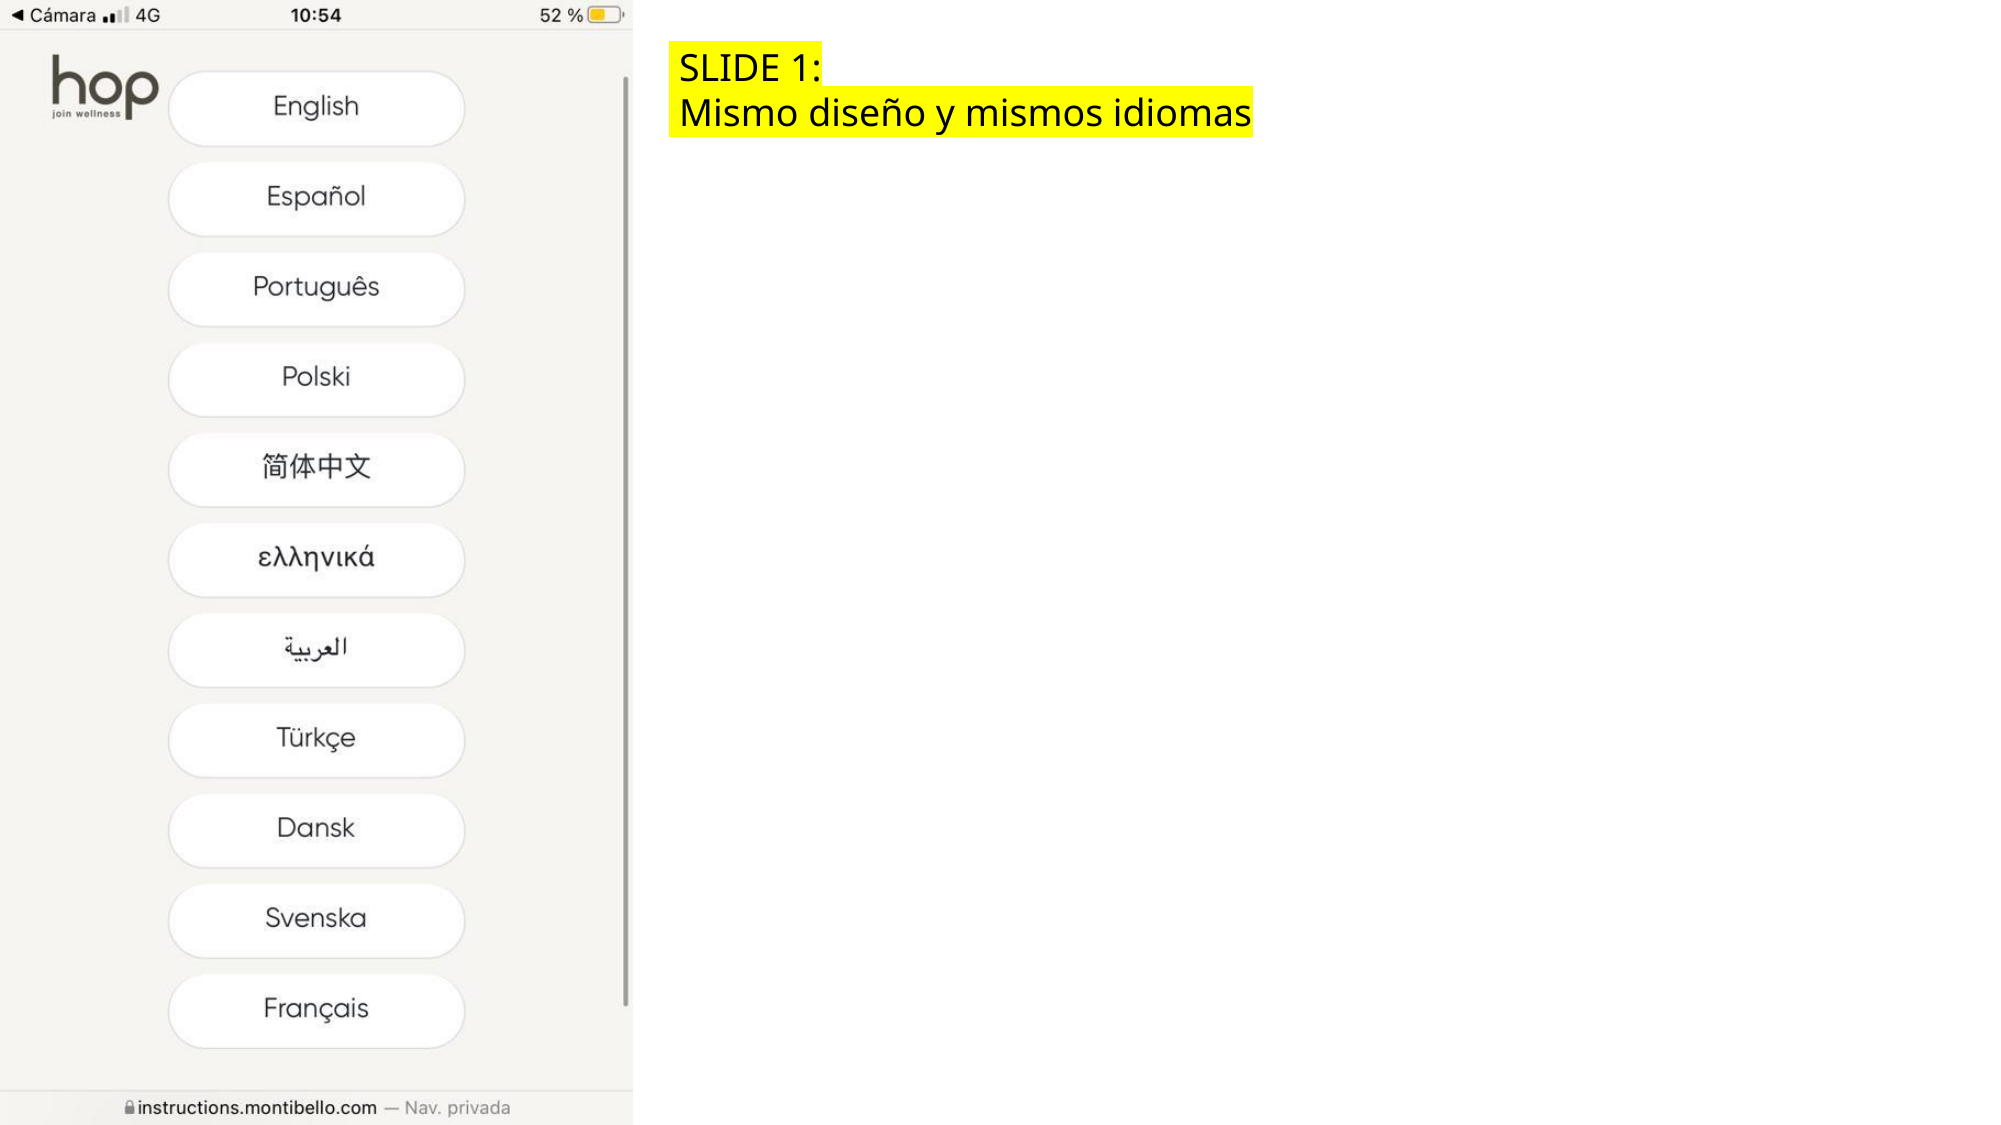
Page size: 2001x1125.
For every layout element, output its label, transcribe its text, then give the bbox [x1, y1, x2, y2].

picture [0, 0, 633, 1125]
text_box SLIDE 1: Mismo diseño y mismos idiomas [654, 36, 1276, 187]
